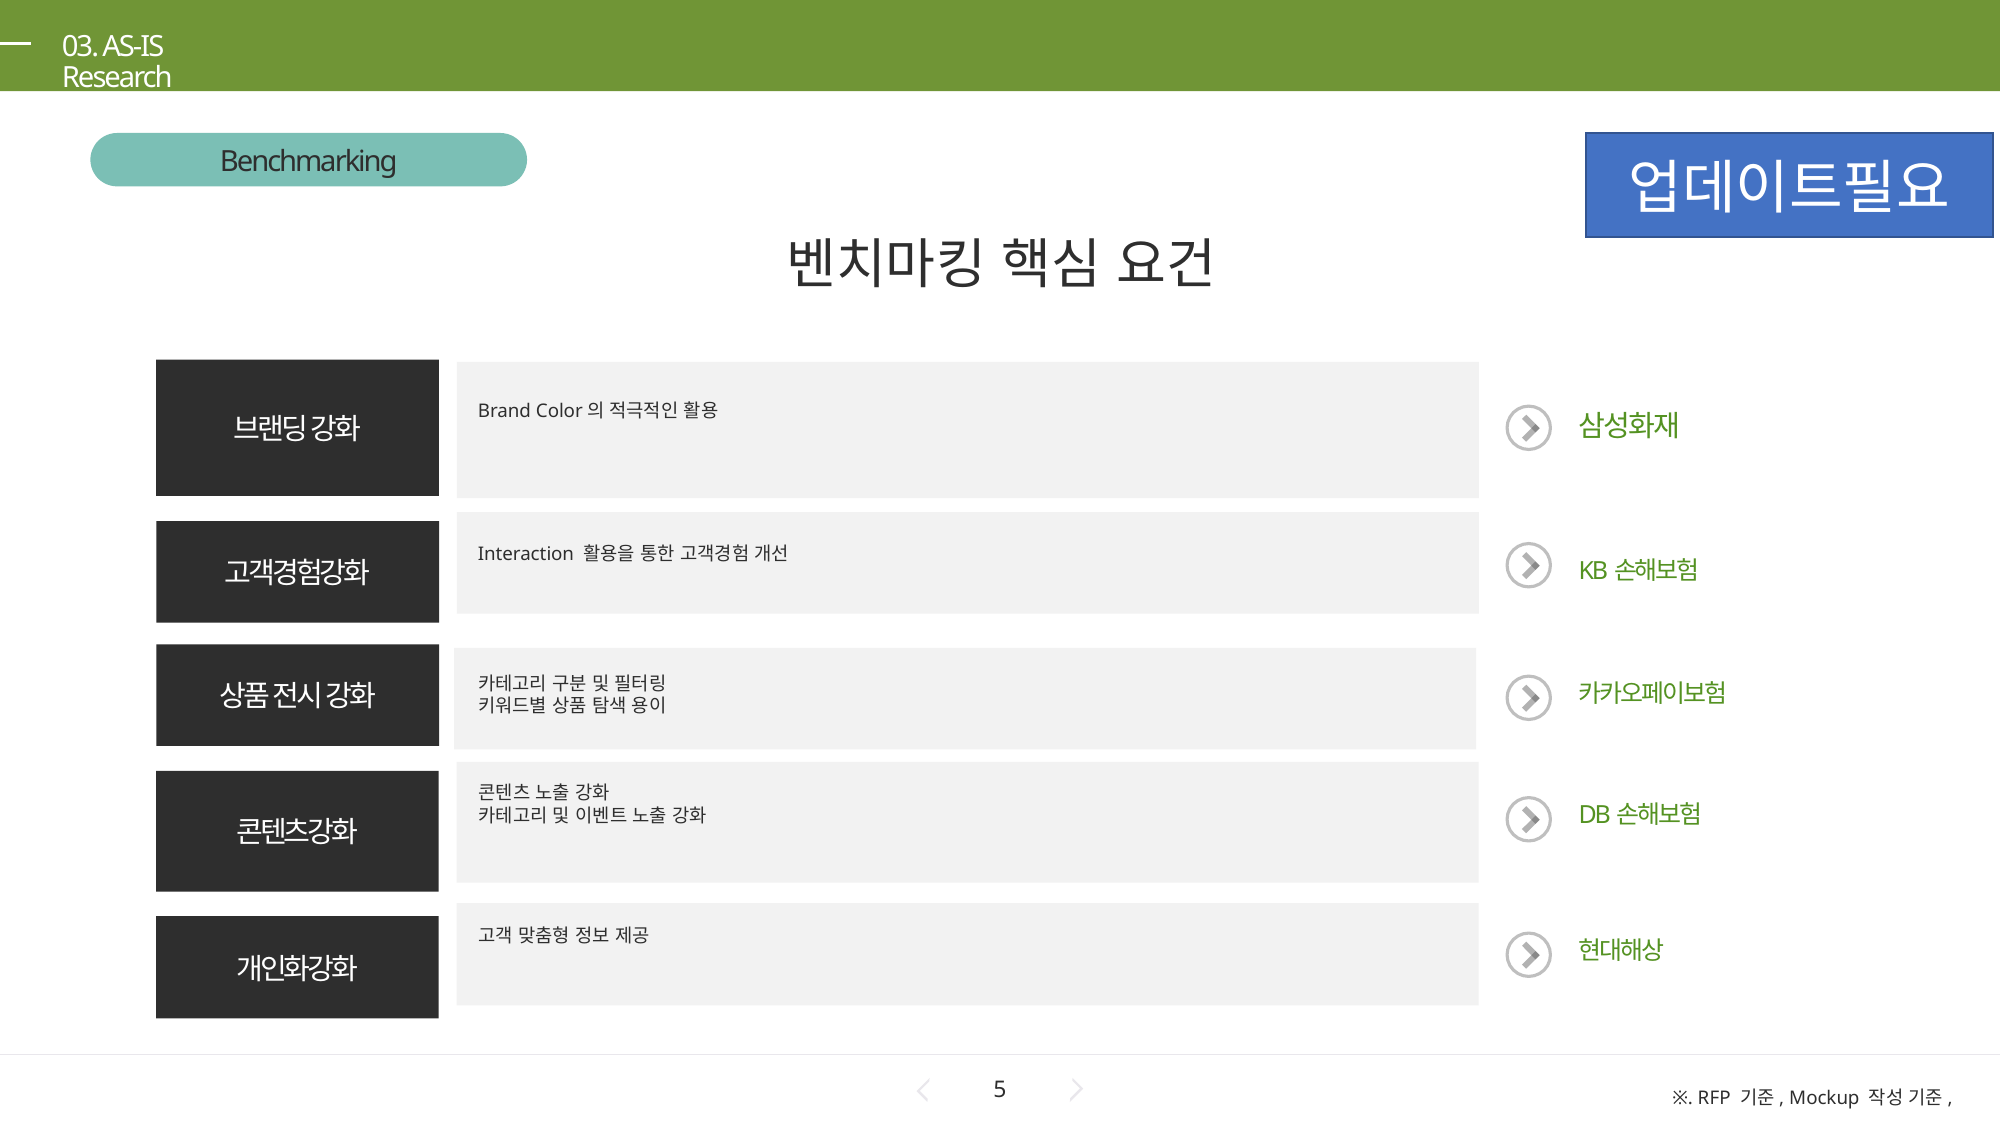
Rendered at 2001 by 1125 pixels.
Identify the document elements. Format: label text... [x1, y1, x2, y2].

text_box 고객경험강화 [155, 520, 440, 624]
text_box ※. RFP 기준, Mockup 작성 기준, [1211, 1078, 1961, 1116]
text_box Brand Color의 적극적인 활용 [474, 391, 1382, 451]
text_box 벤치마킹 핵심 요건 [771, 221, 1232, 302]
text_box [1507, 676, 1551, 720]
text_box 상품 전시 강화 [155, 643, 440, 747]
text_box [1507, 933, 1551, 977]
text_box Interaction 활용을 통한 고객경험 개선 [474, 534, 1382, 572]
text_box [1507, 406, 1551, 450]
text_box [456, 902, 1480, 1006]
text_box 콘텐츠강화 [155, 770, 440, 893]
list 03. AS-IS Research [46, 23, 289, 71]
text_box [453, 647, 1477, 751]
text_box [456, 761, 1480, 884]
text_box 카카오페이보험 [1563, 670, 1922, 715]
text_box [1507, 797, 1551, 841]
text_box [456, 511, 1480, 615]
text_box [456, 361, 1480, 499]
text_box 삼성화재 [1563, 400, 1922, 450]
text_box Benchmarking [89, 131, 529, 188]
text_box 업데이트필요 [1585, 132, 1994, 238]
text_box 브랜딩 강화 [155, 359, 440, 497]
text_box 개인화강화 [155, 915, 440, 1019]
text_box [1507, 543, 1551, 587]
text_box 고객 맞춤형 정보 제공 [475, 916, 1382, 954]
text_box 현대해상 [1563, 927, 1922, 972]
text_box KB손해보험 [1563, 547, 1922, 593]
text_box DB손해보험 [1563, 791, 1922, 837]
text_box 카테고리 구분 및 필터링 키워드별 상품 탐색 용이 [475, 663, 1382, 724]
text_box 콘텐츠 노출 강화 카테고리 및 이벤트 노출 강화 [475, 773, 1382, 834]
